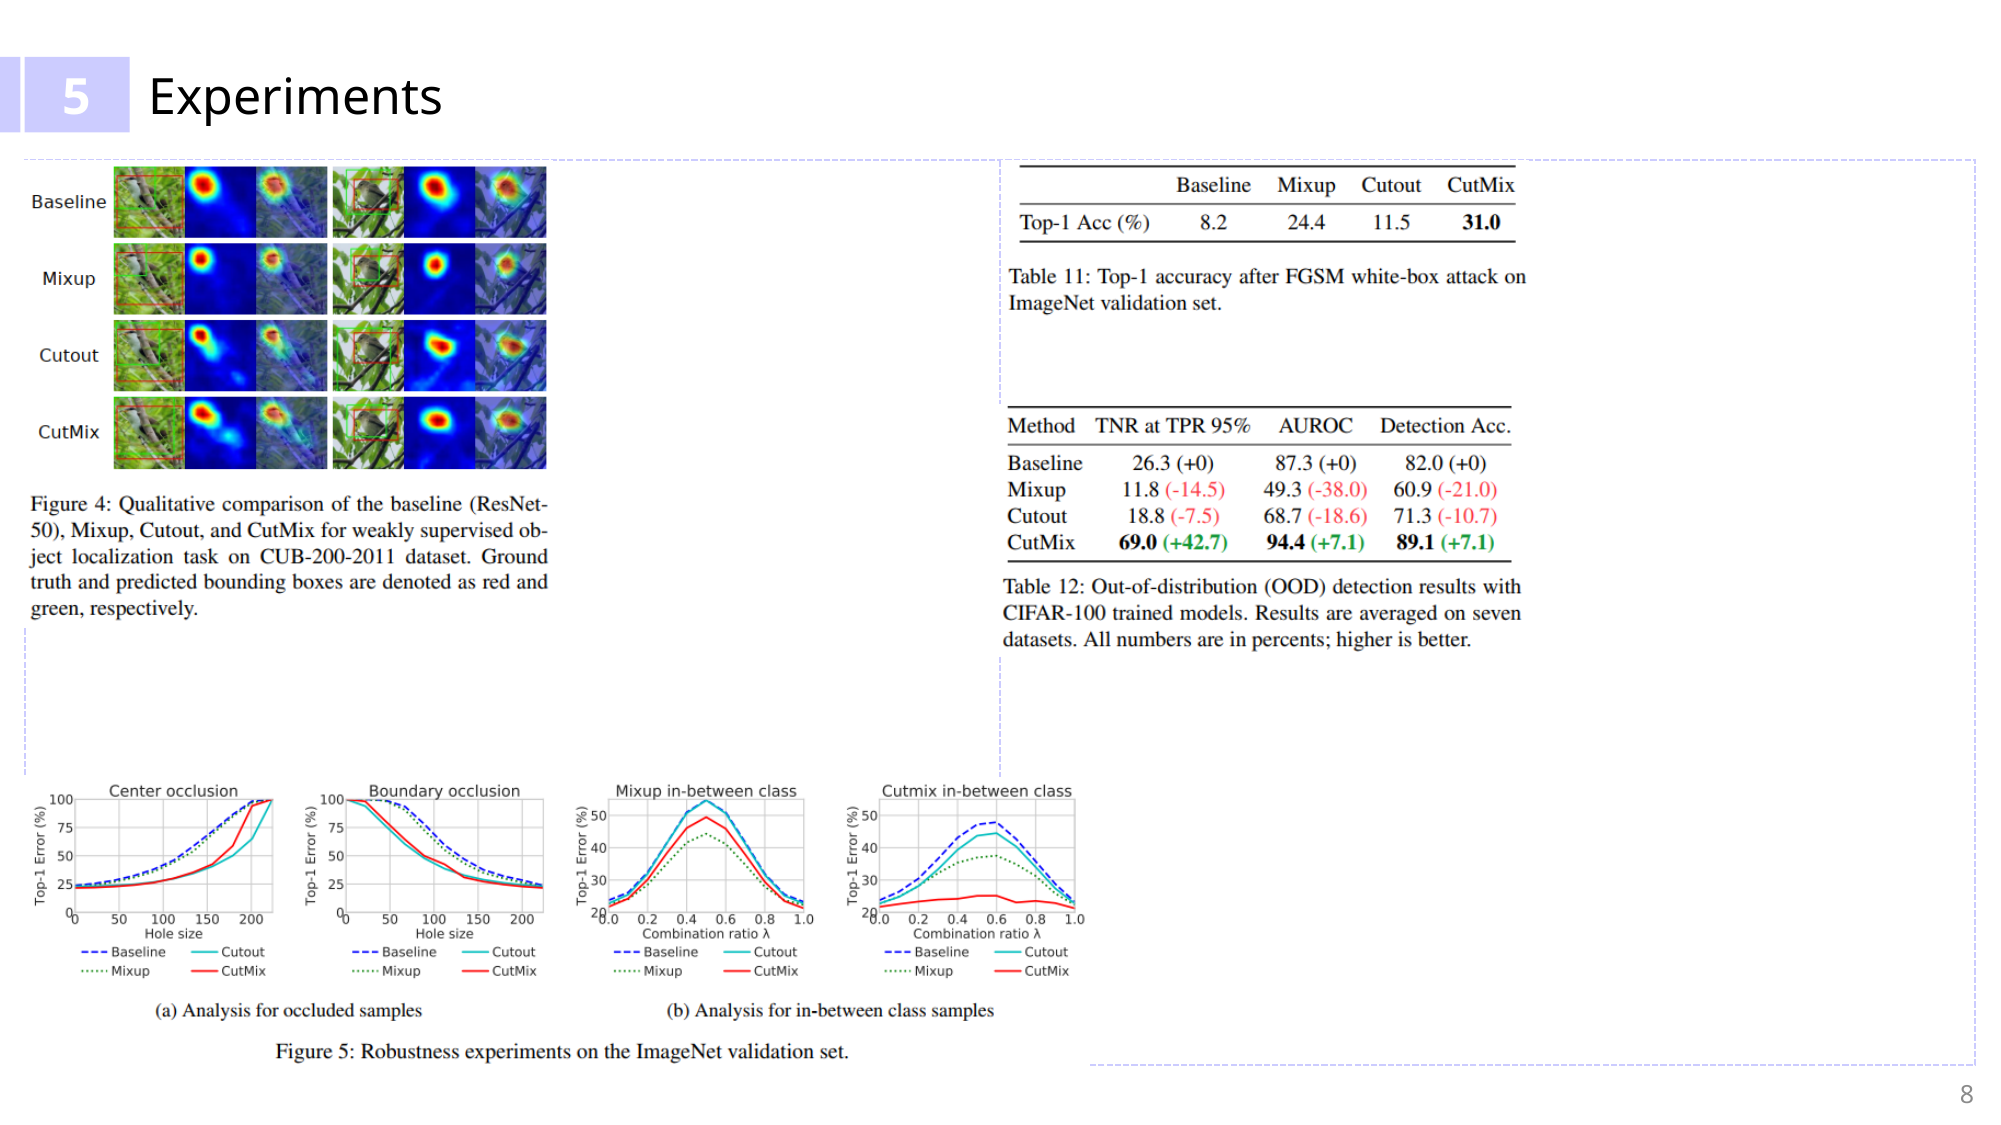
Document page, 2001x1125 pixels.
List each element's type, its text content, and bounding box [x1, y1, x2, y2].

text_box [0, 56, 21, 133]
picture [24, 777, 1091, 1066]
picture [999, 404, 1528, 654]
text_box 5 [24, 56, 131, 133]
picture [1001, 160, 1529, 323]
text_box [24, 159, 1003, 777]
text_box [1001, 159, 1976, 1066]
slide_number 8 [1538, 1065, 1989, 1125]
text_box Experiments [133, 56, 1976, 132]
picture [24, 160, 553, 627]
